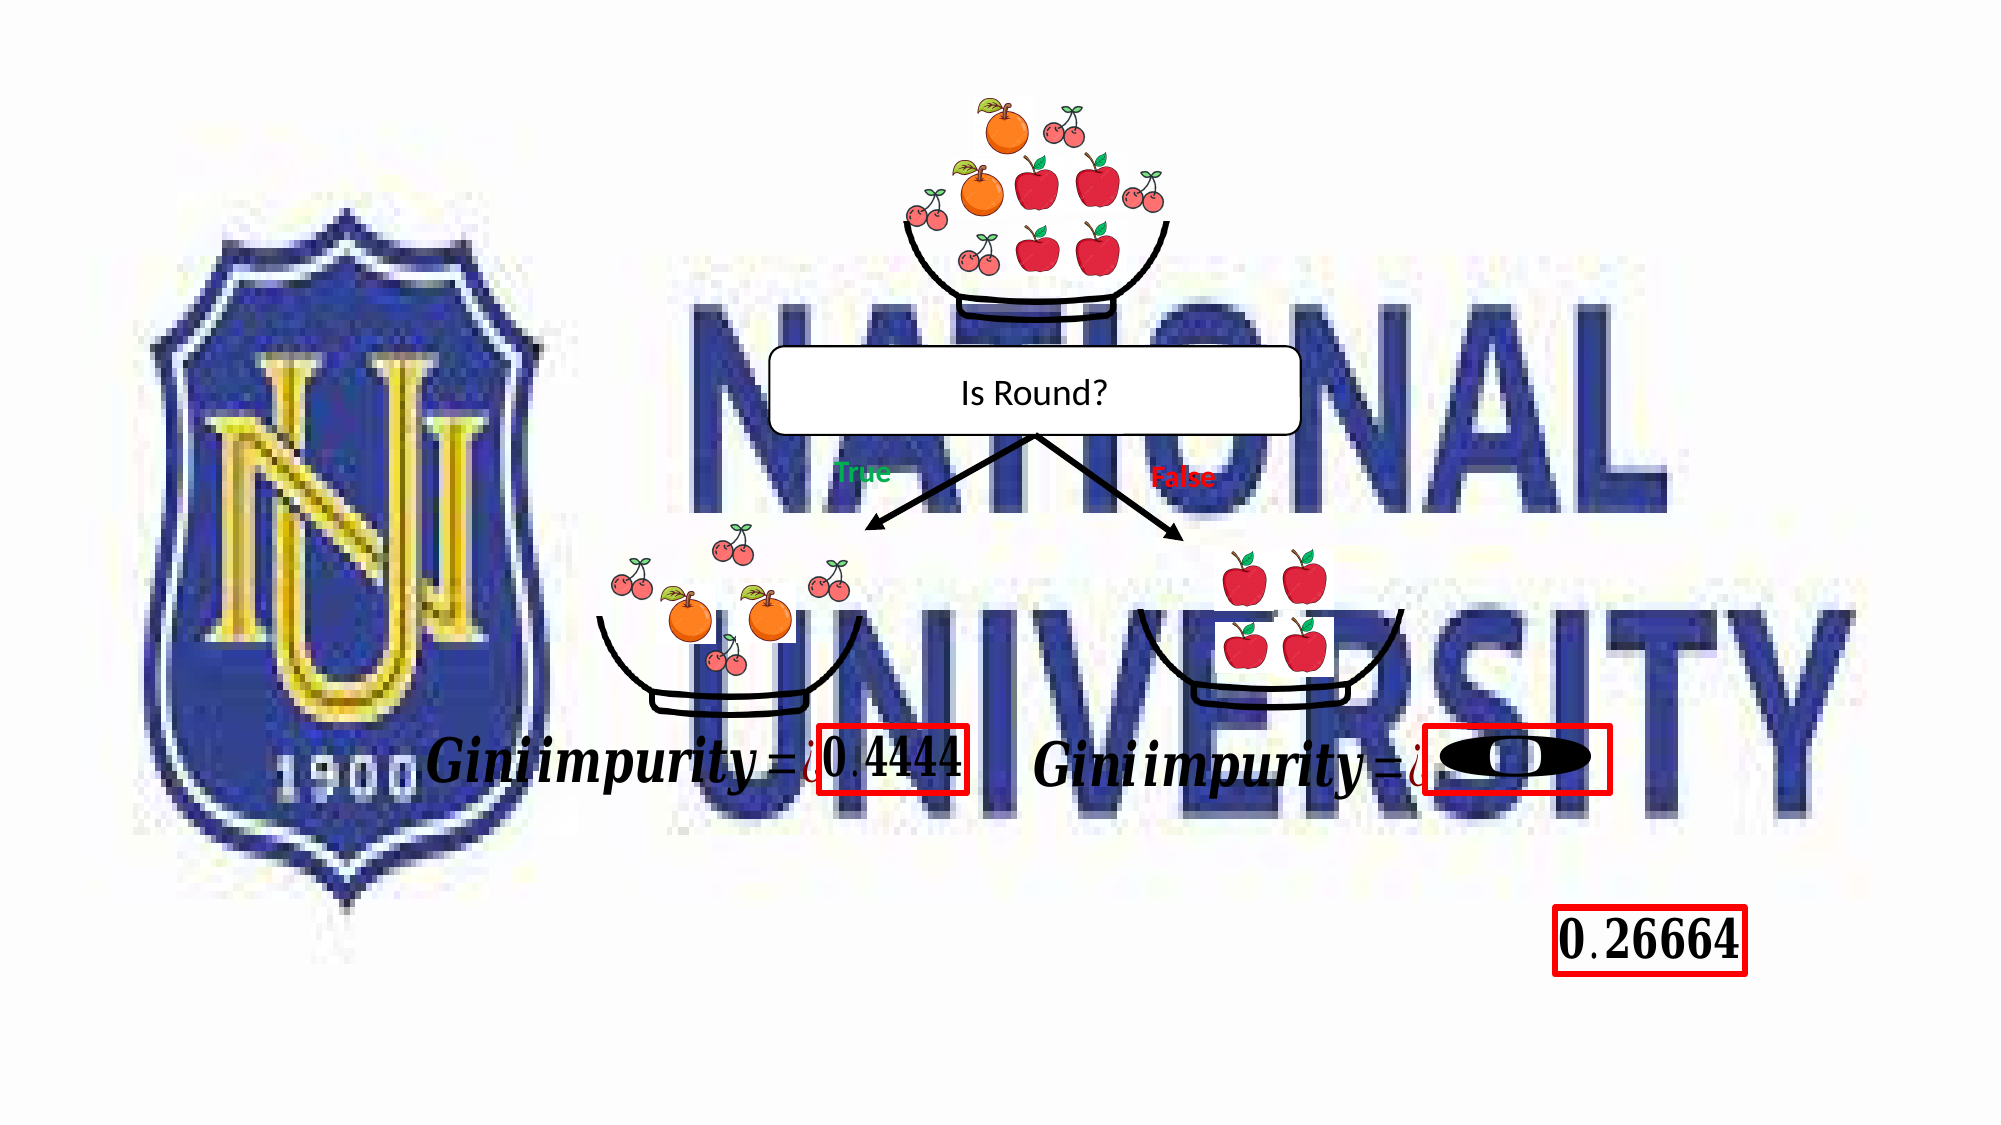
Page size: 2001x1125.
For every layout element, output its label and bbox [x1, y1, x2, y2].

text_box [581, 96, 1419, 786]
picture [0, 0, 2000, 1125]
